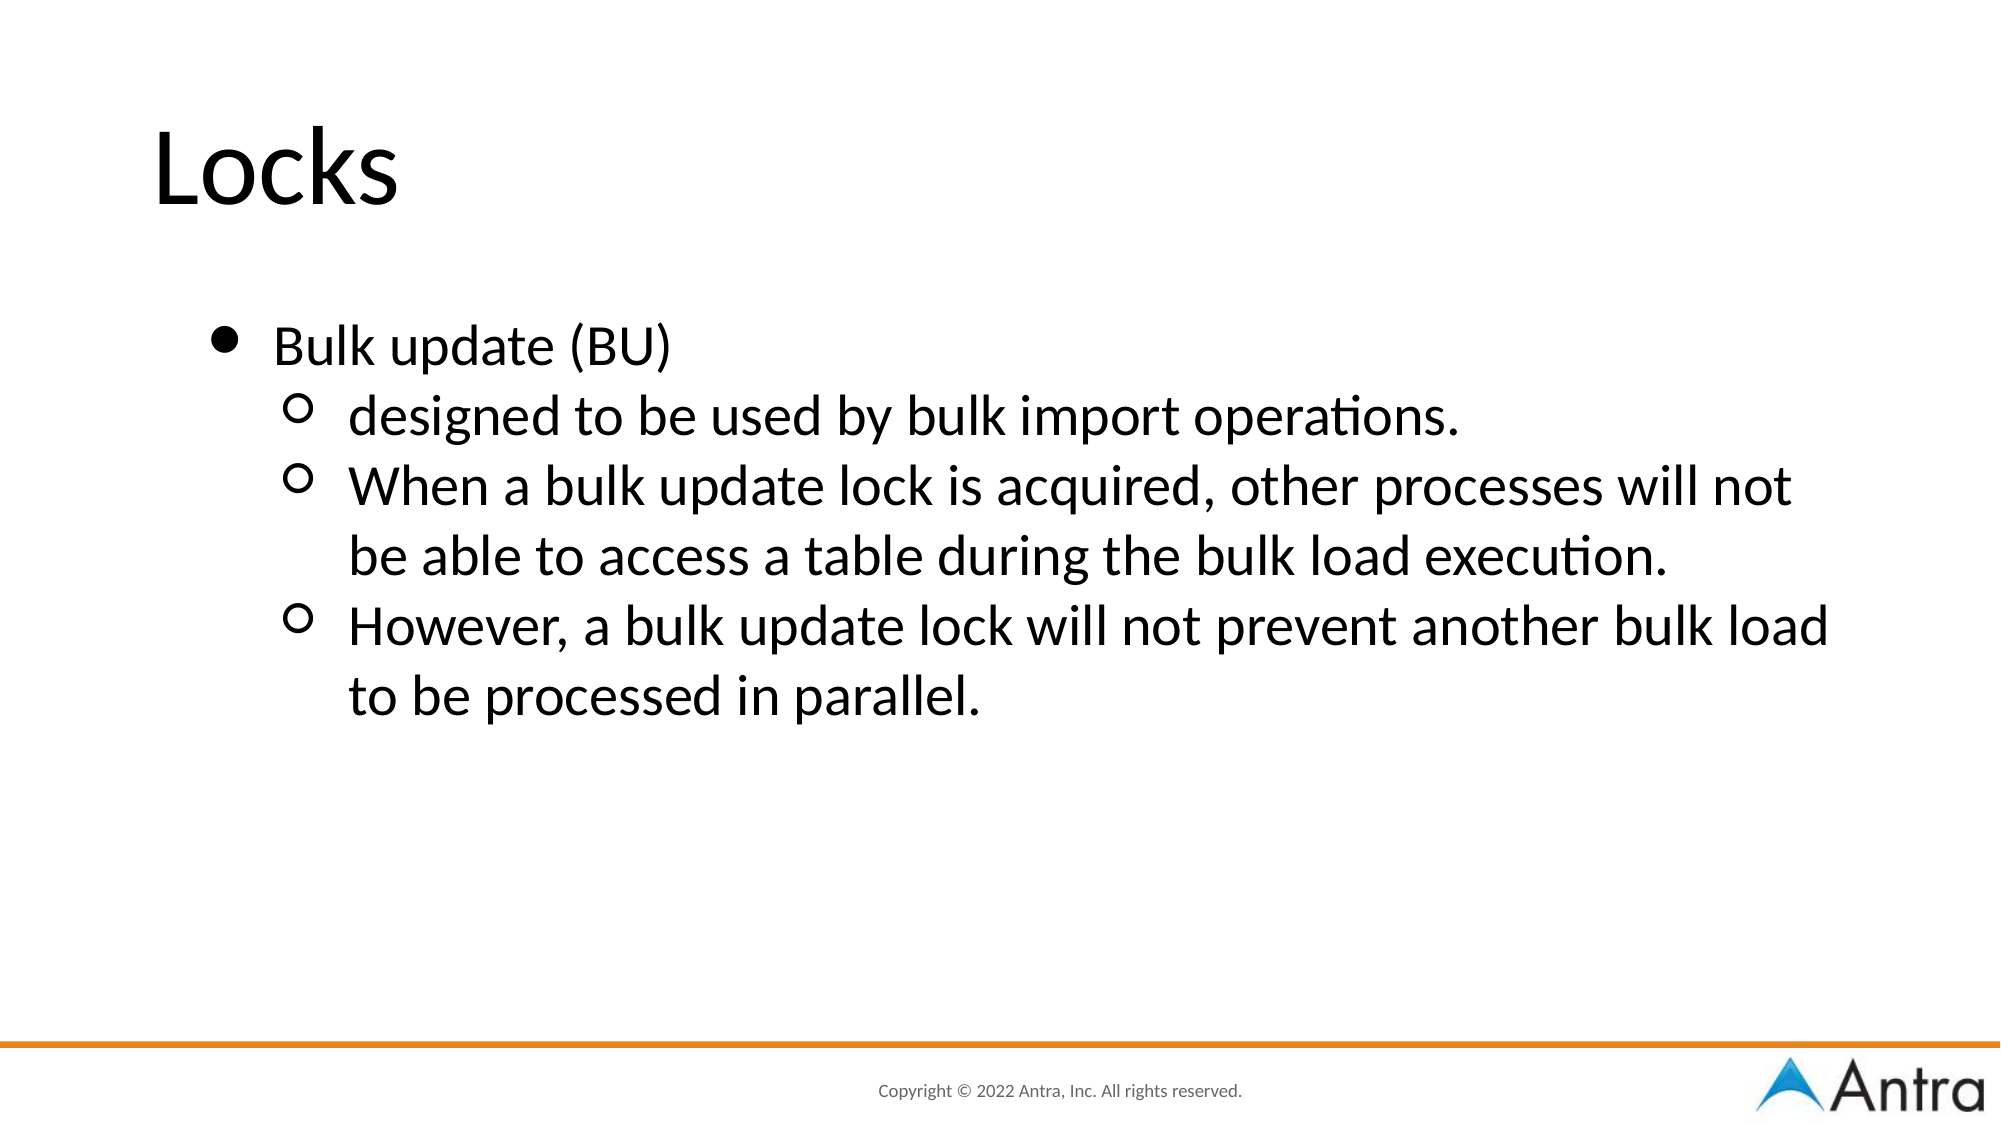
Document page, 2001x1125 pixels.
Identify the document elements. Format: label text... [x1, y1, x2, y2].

picture [1745, 1048, 1994, 1122]
text_box Bulk update (BU) designed to be used by bulk import operations. When a bulk update lock is acquired, other processes will not be able to access a table during the bulk load execution. However, a bulk update lock will not prevent another bulk load to be processed in parallel. [183, 299, 1863, 1014]
text_box Locks [137, 59, 1863, 278]
